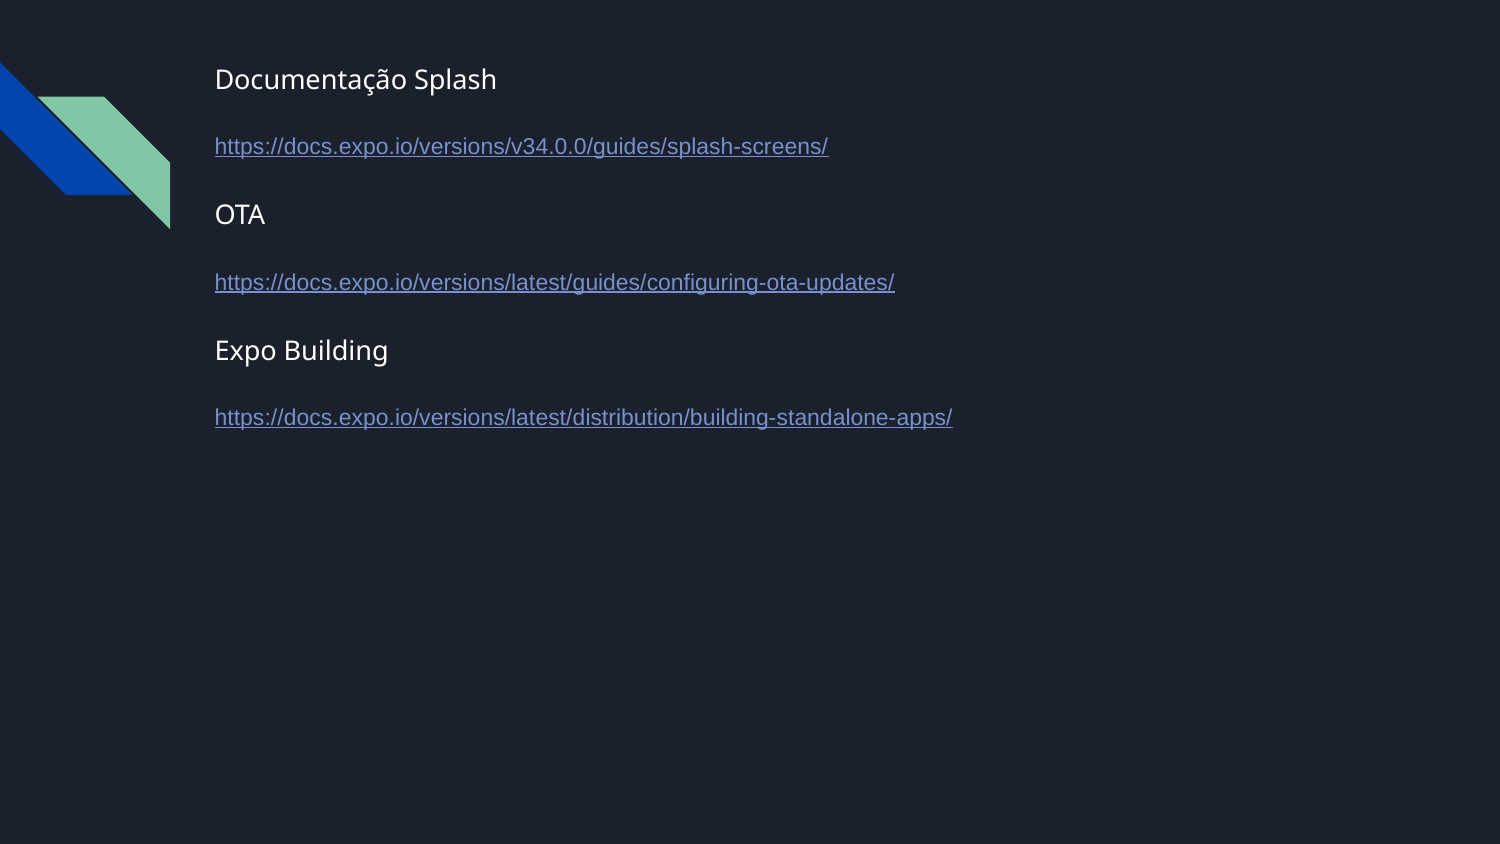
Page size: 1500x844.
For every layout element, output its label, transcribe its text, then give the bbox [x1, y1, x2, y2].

list Documentação Splash https://docs.expo.io/versions/v34.0.0/guides/splash-screens/ OTA https://docs.expo.io/versions/latest/guides/configuring-ota-updates/ Expo Building https://docs.expo.io/versions/latest/distribution/building-standalone-apps/ [199, 42, 1355, 748]
